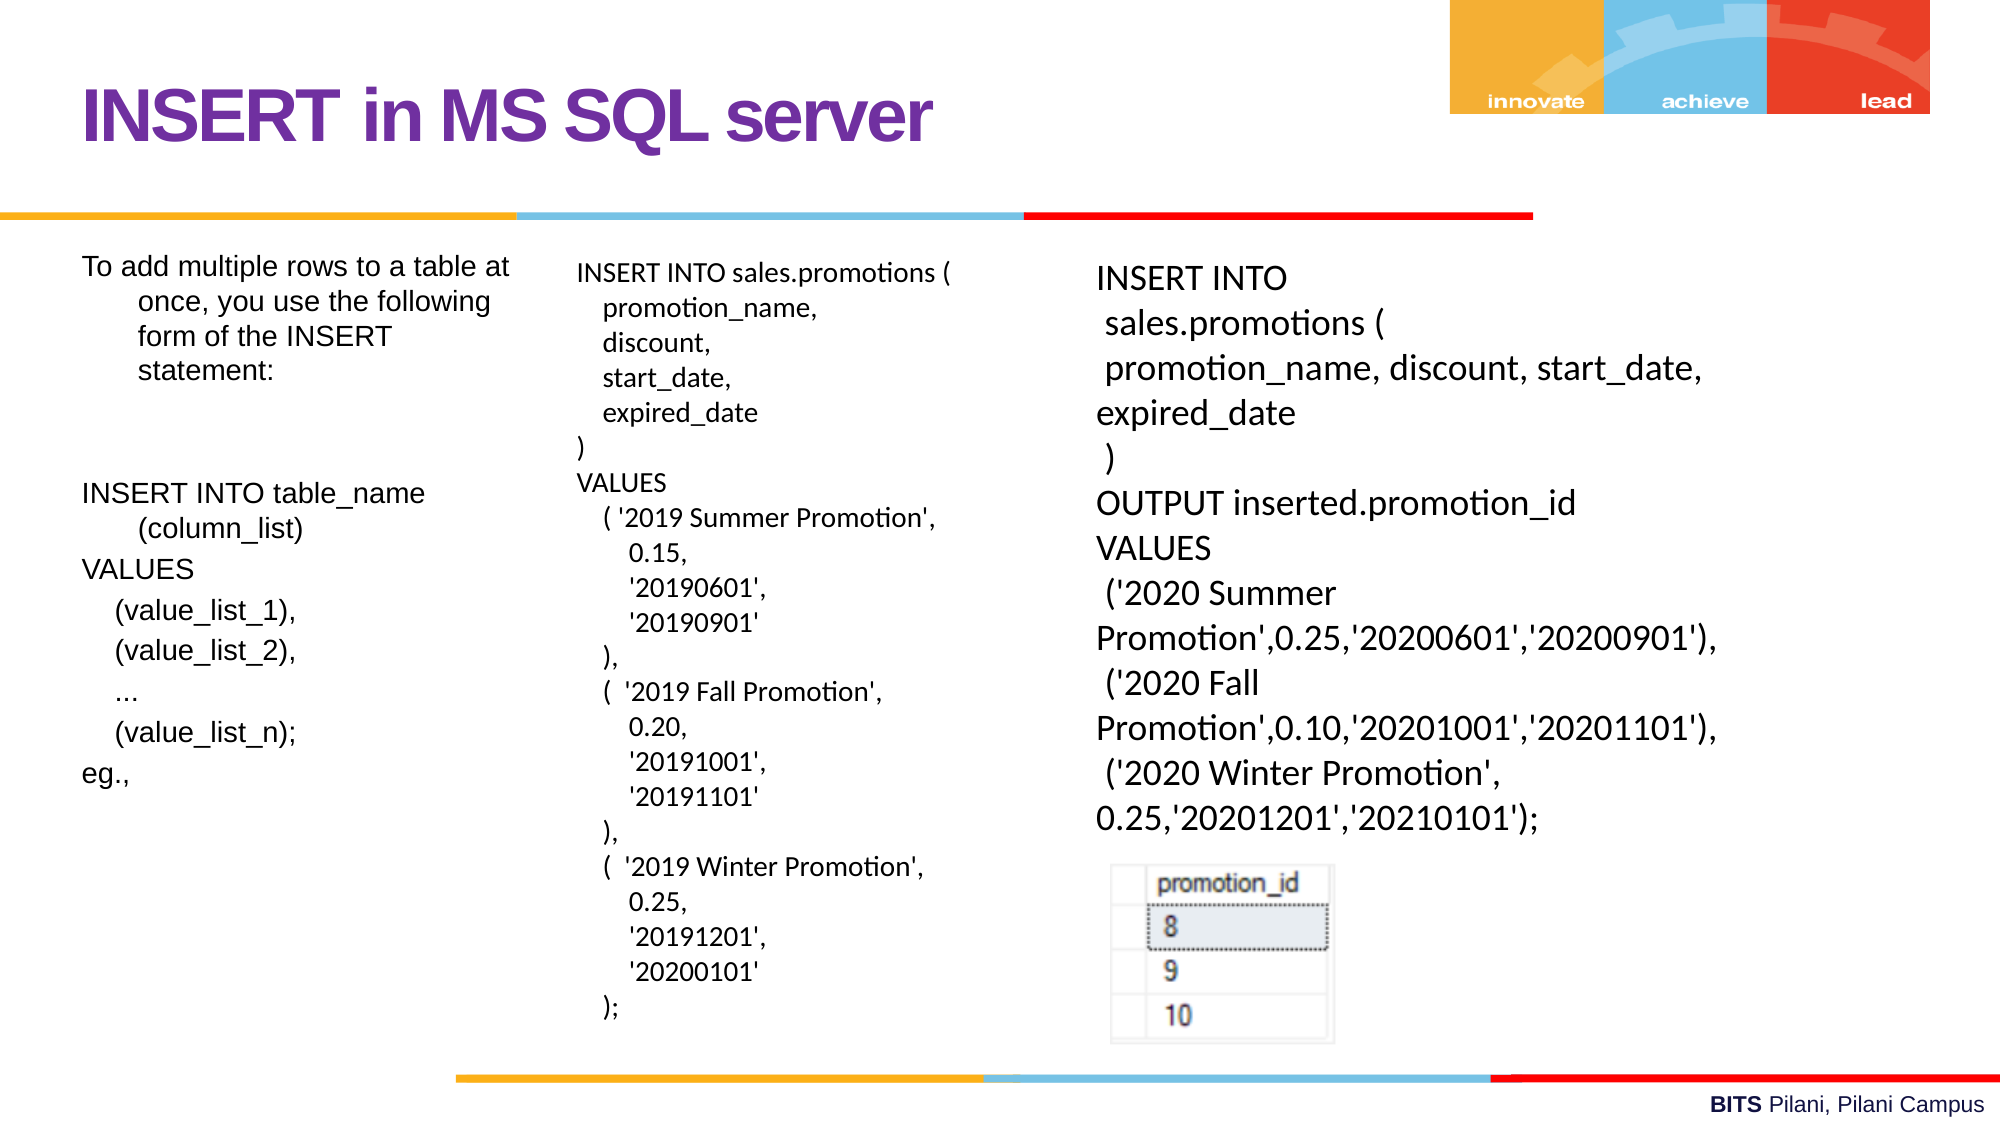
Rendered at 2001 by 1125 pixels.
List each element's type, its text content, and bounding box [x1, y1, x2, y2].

text_box INSERT INTO sales.promotions ( promotion_name, discount, start_date, expired_date ) VALUES ( '2019 Summer Promotion', 0.15, '20190601', '20190901' ), ( '2019 Fall Promotion', 0.20, '20191001', '20191101' ), ( '2019 Winter Promotion', 0.25, '20191201', '20200101' ); [561, 245, 1033, 1030]
list INSERT in MS SQL server [66, 24, 1450, 213]
list To add multiple rows to a table at once, you use the following form of the INSERT statement: INSERT INTO table_name (column_list) VALUES (value_list_1), (value_list_2), ... (value_list_n); eg., [66, 239, 538, 982]
picture [1110, 850, 1378, 1065]
text_box INSERT INTO sales.promotions ( promotion_name, discount, start_date, expired_date ) OUTPUT inserted.promotion_id VALUES ('2020 Summer Promotion',0.25,'20200601','20200901'), ('2020 Fall Promotion',0.10,'20201001','20201101'), ('2020 Winter Promotion', 0.25,'20201201','20210101'); [1081, 245, 1836, 845]
picture [1449, 0, 1930, 114]
